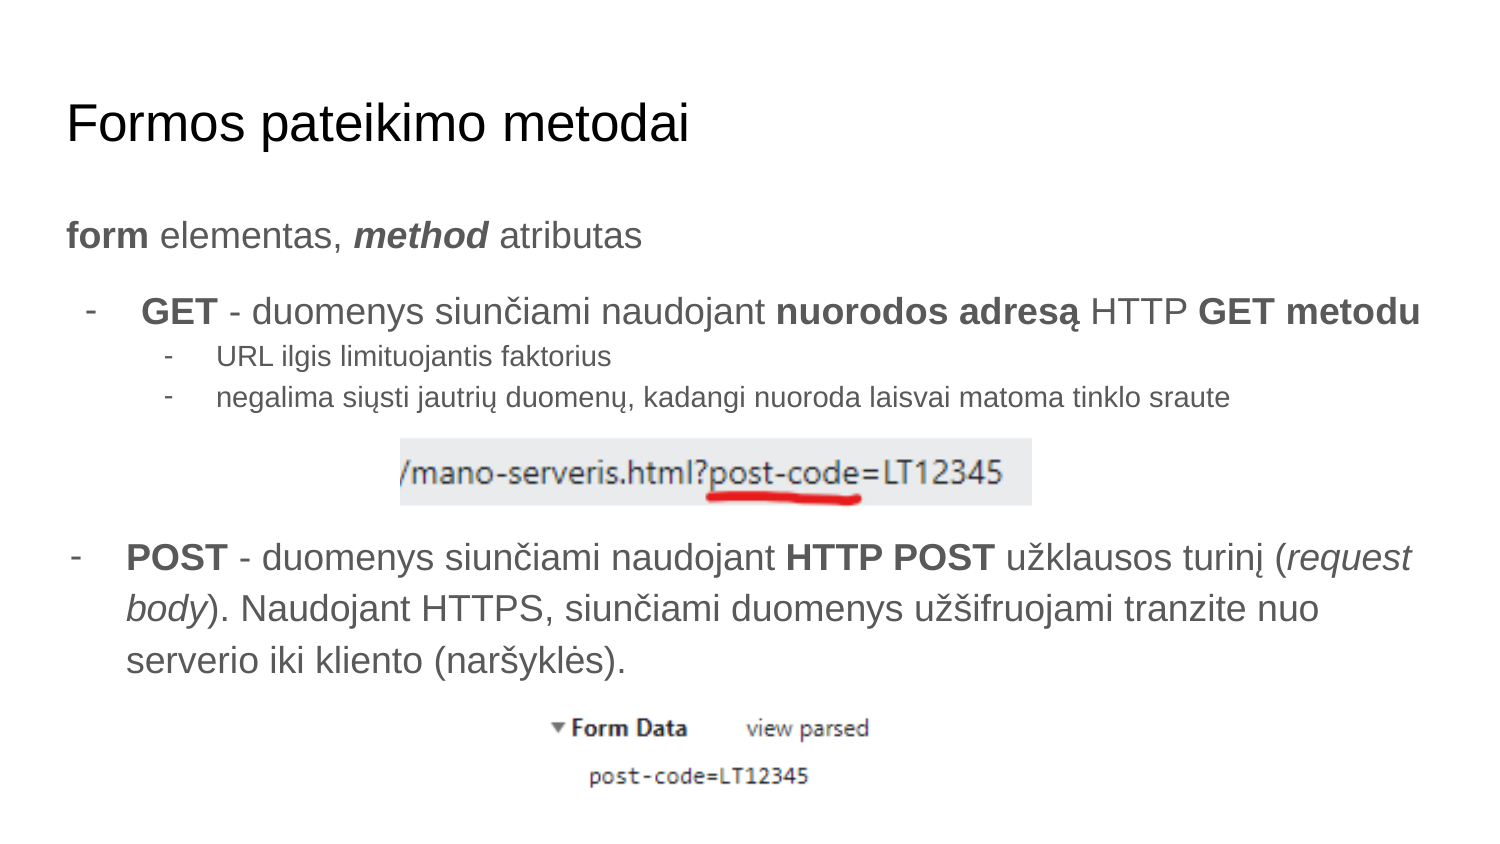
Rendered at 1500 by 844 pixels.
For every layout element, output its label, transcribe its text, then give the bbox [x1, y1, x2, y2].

text_box POST - duomenys siunčiami naudojant HTTP POST užklausos turinį (request body). Naudojant HTTPS, siunčiami duomenys užšifruojami tranzite nuo serverio iki kliento (naršyklės). [36, 510, 1434, 697]
picture [541, 703, 891, 807]
picture [400, 434, 1032, 512]
list form elementas, method atributas GET - duomenys siunčiami naudojant nuorodos adresą HTTP GET metodu URL ilgis limituojantis faktorius negalima siųsti jautrių duomenų, kadangi nuoroda laisvai matoma tinklo sraute [51, 189, 1449, 537]
title Formos pateikimo metodai [51, 72, 1449, 167]
